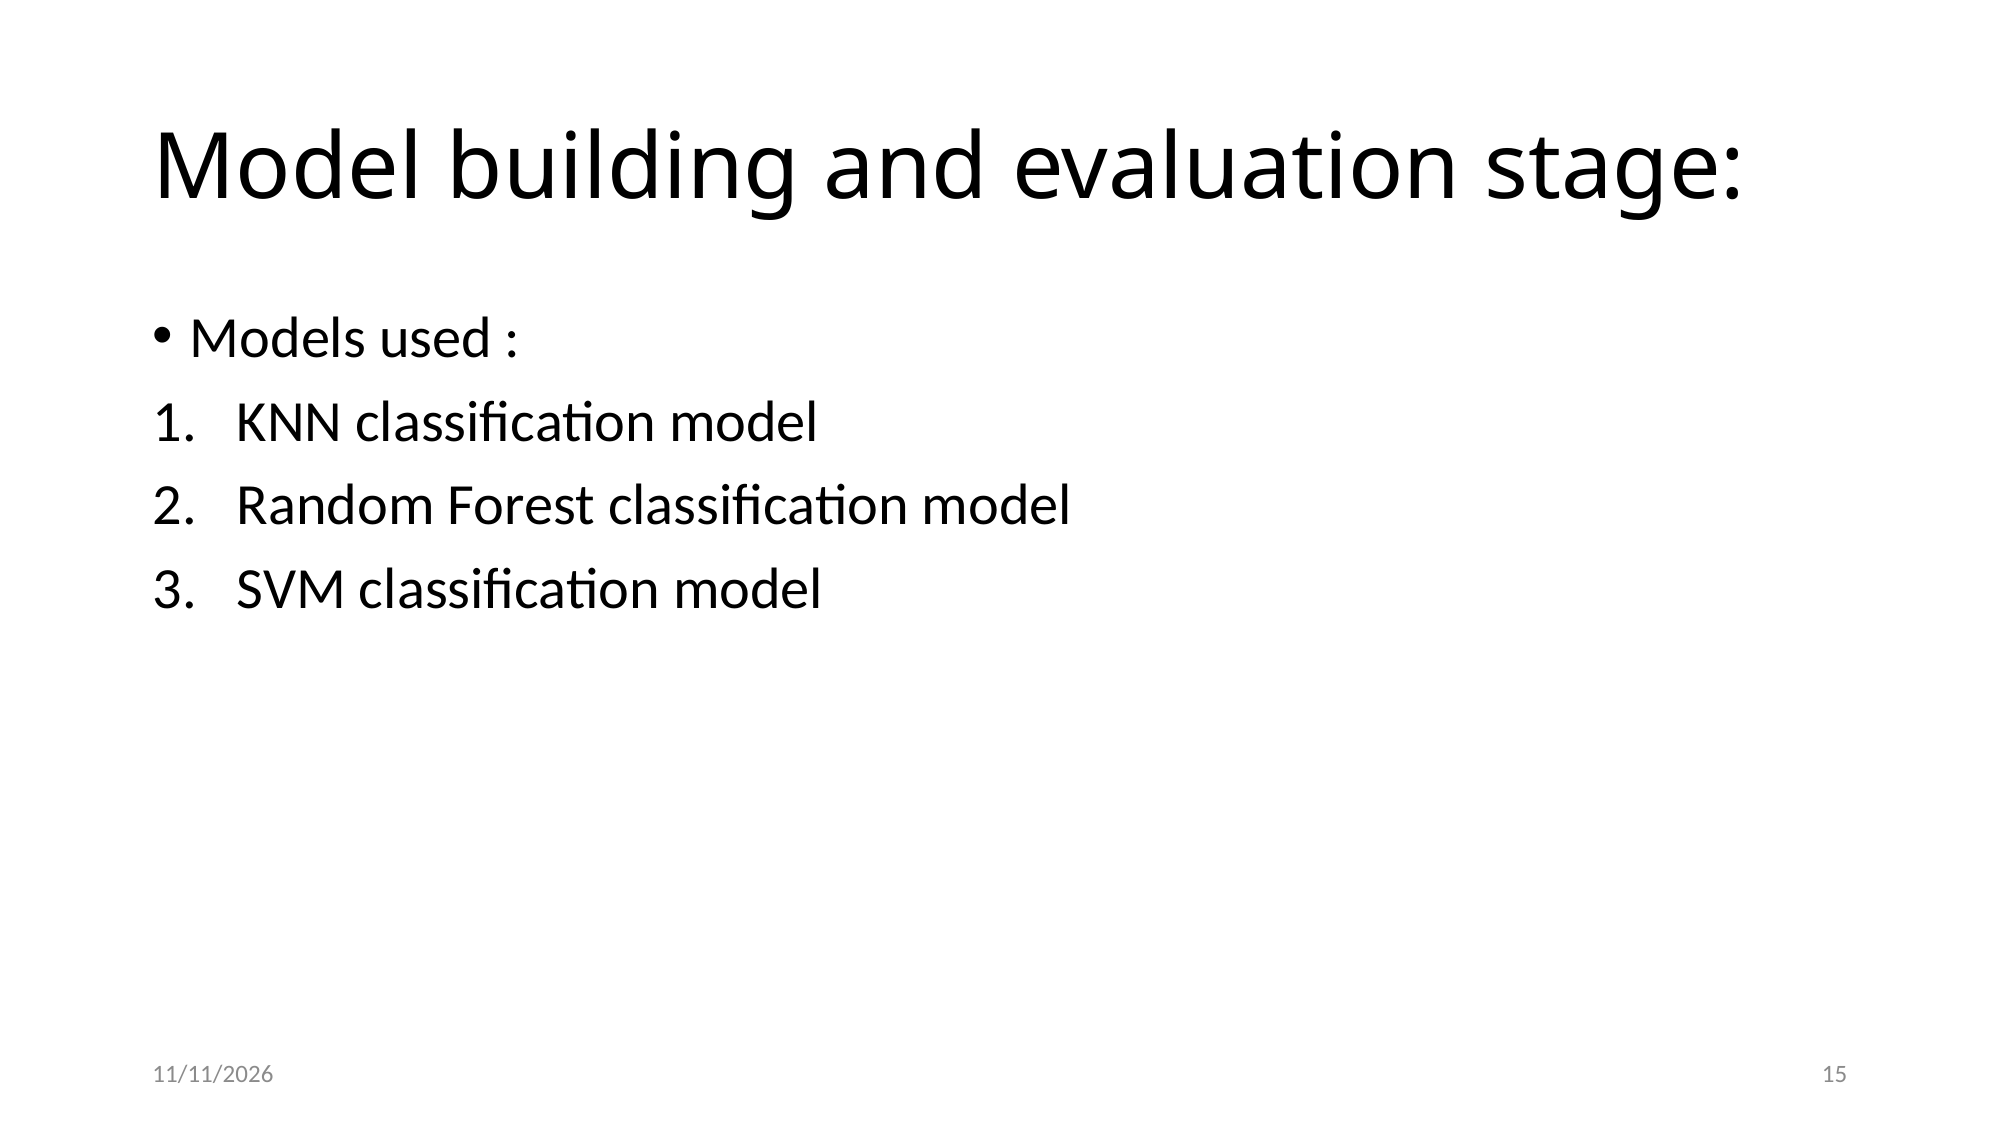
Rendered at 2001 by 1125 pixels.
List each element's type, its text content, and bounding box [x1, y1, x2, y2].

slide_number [137, 1042, 588, 1103]
title Model building and evaluation stage: [137, 59, 1863, 278]
list Models used : KNN classification model Random Forest classification model SVM classification model [137, 299, 1863, 1014]
slide_number 15 [1412, 1042, 1863, 1103]
